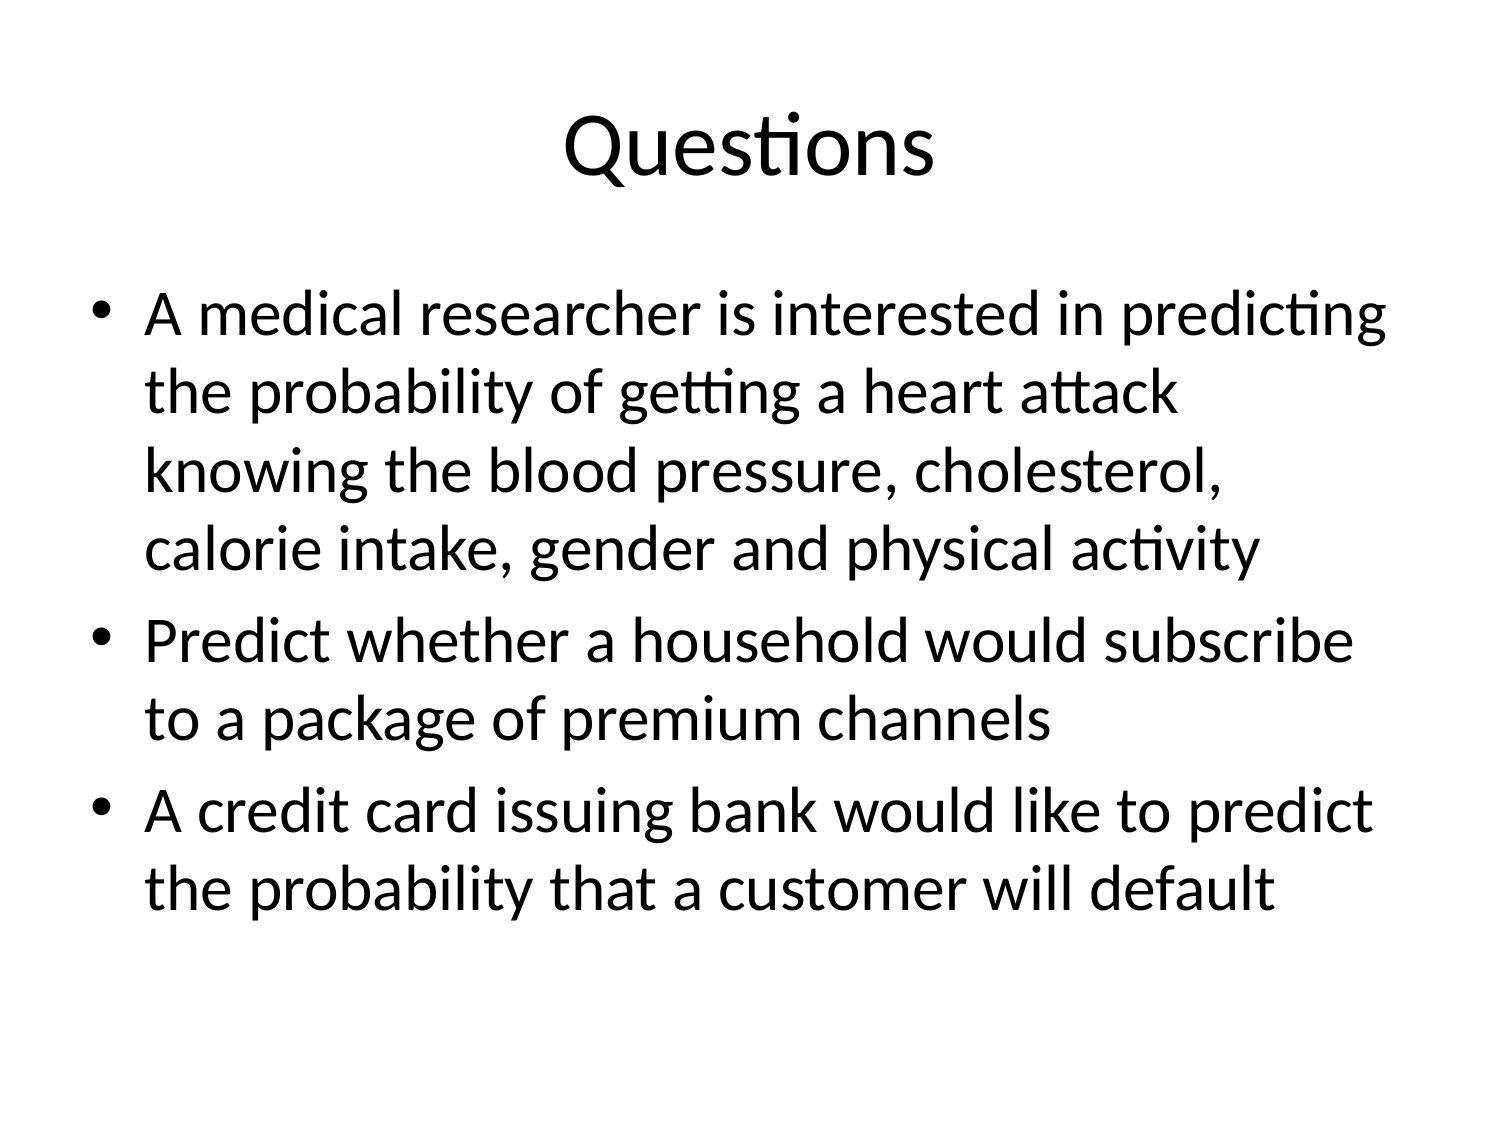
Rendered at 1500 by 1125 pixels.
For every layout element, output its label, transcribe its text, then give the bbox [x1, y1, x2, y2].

title Questions [75, 45, 1425, 233]
list A medical researcher is interested in predicting the probability of getting a heart attack knowing the blood pressure, cholesterol, calorie intake, gender and physical activity Predict whether a household would subscribe to a package of premium channels A credit card issuing bank would like to predict the probability that a customer will default [75, 262, 1425, 1005]
